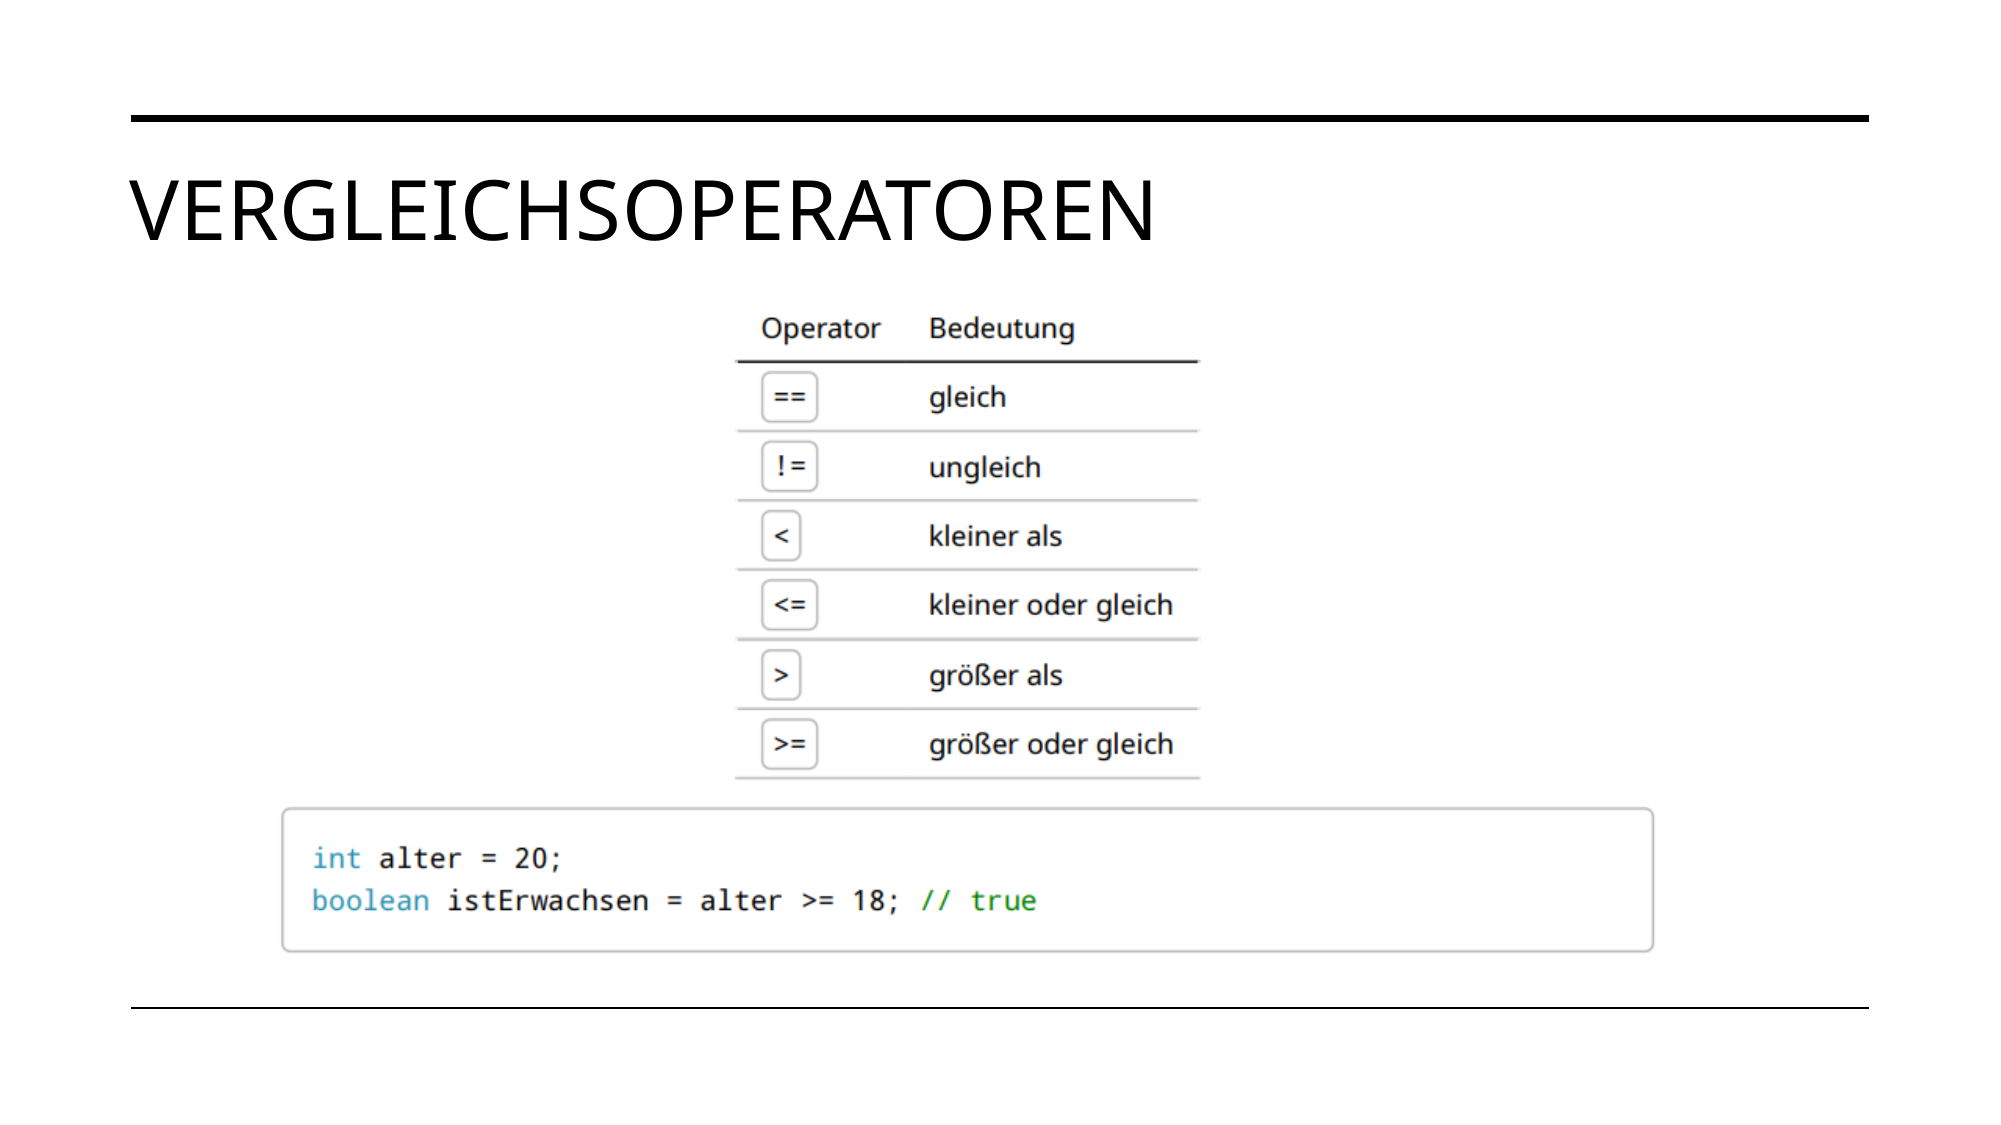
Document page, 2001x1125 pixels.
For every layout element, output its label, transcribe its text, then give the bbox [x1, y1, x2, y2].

picture [241, 257, 1742, 984]
title Vergleichsoperatoren [114, 149, 1869, 365]
